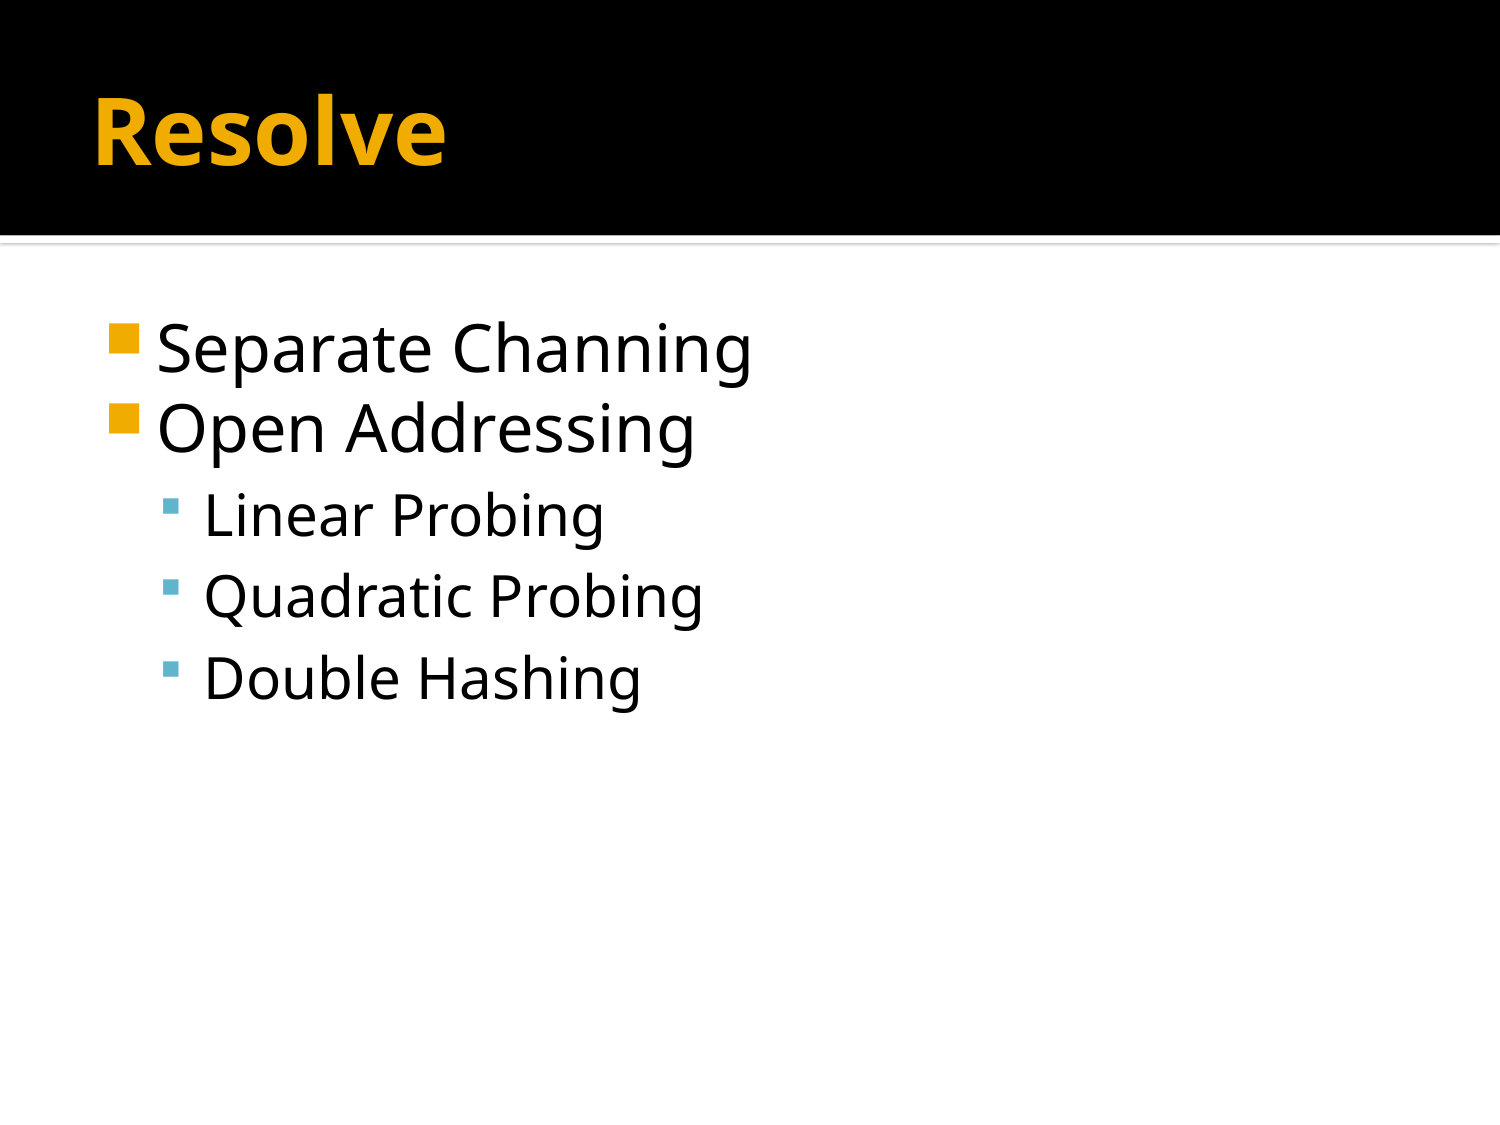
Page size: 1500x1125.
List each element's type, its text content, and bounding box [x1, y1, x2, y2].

title Resolve [75, 25, 1425, 231]
list Separate Channing Open Addressing Linear Probing Quadratic Probing Double Hashing [75, 291, 1425, 1050]
